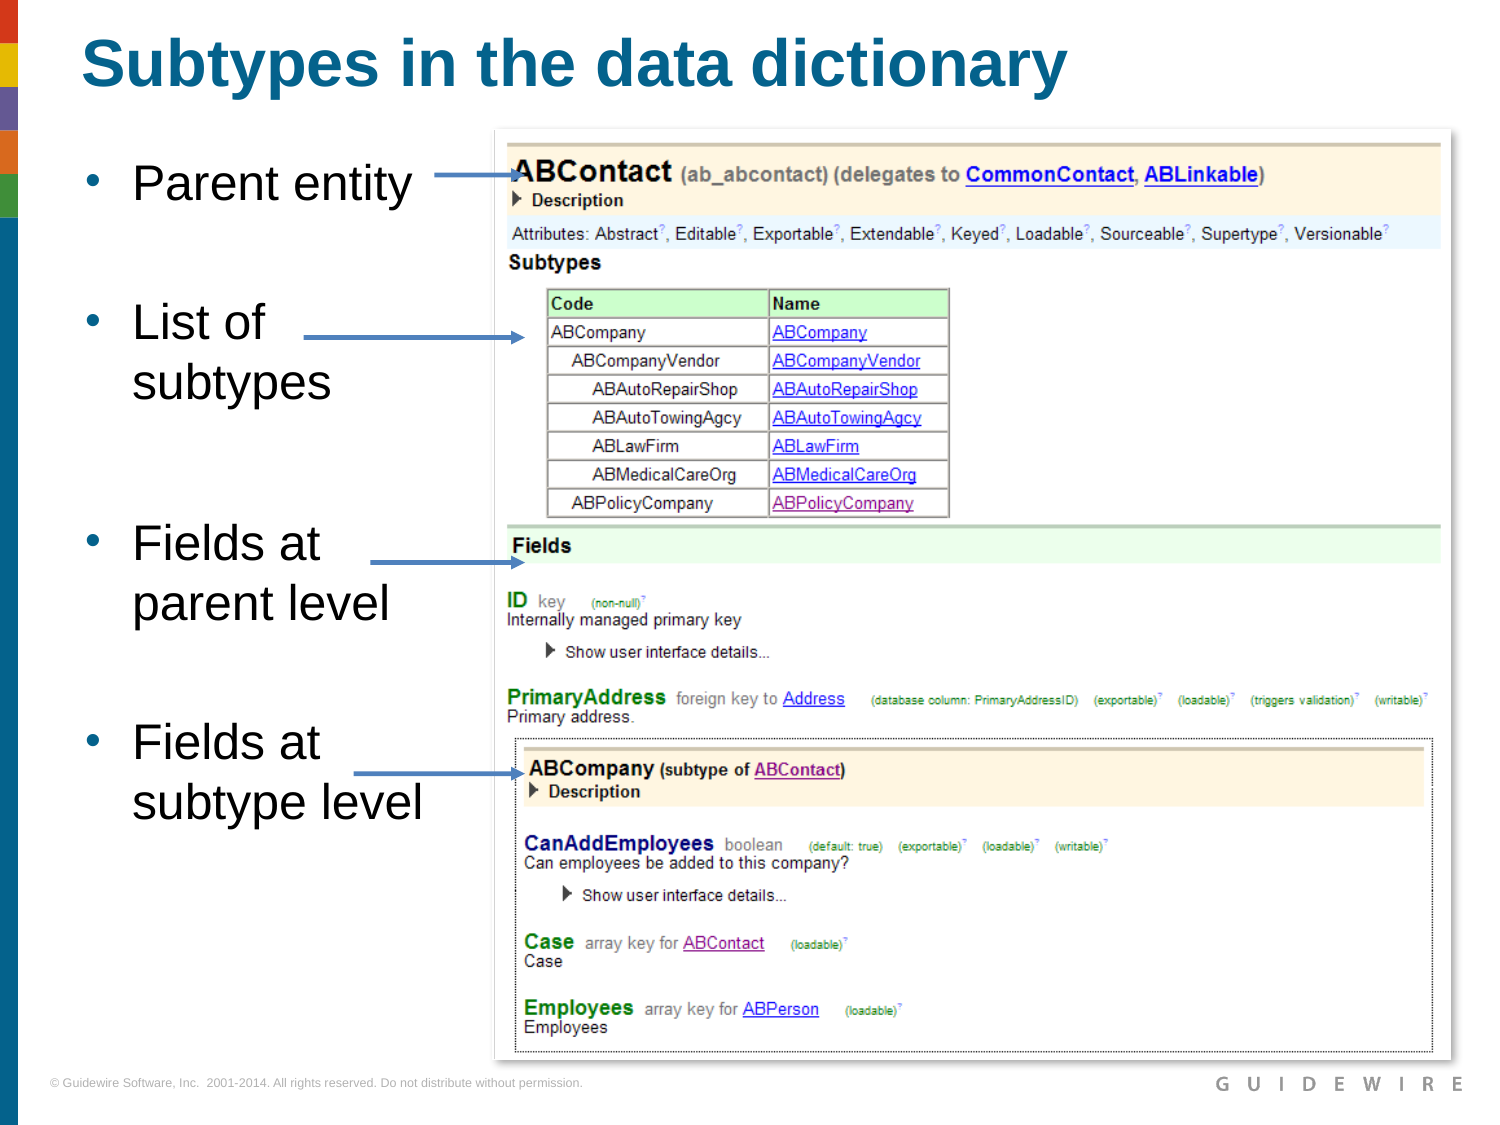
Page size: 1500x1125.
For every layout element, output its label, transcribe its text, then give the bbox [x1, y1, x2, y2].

picture [1215, 1073, 1480, 1096]
picture [493, 129, 1451, 1059]
text_box Parent entity List of subtypes Fields at parent level Fields at subtype level [85, 149, 488, 1048]
text_box Subtypes in the data dictionary [81, 19, 1446, 142]
